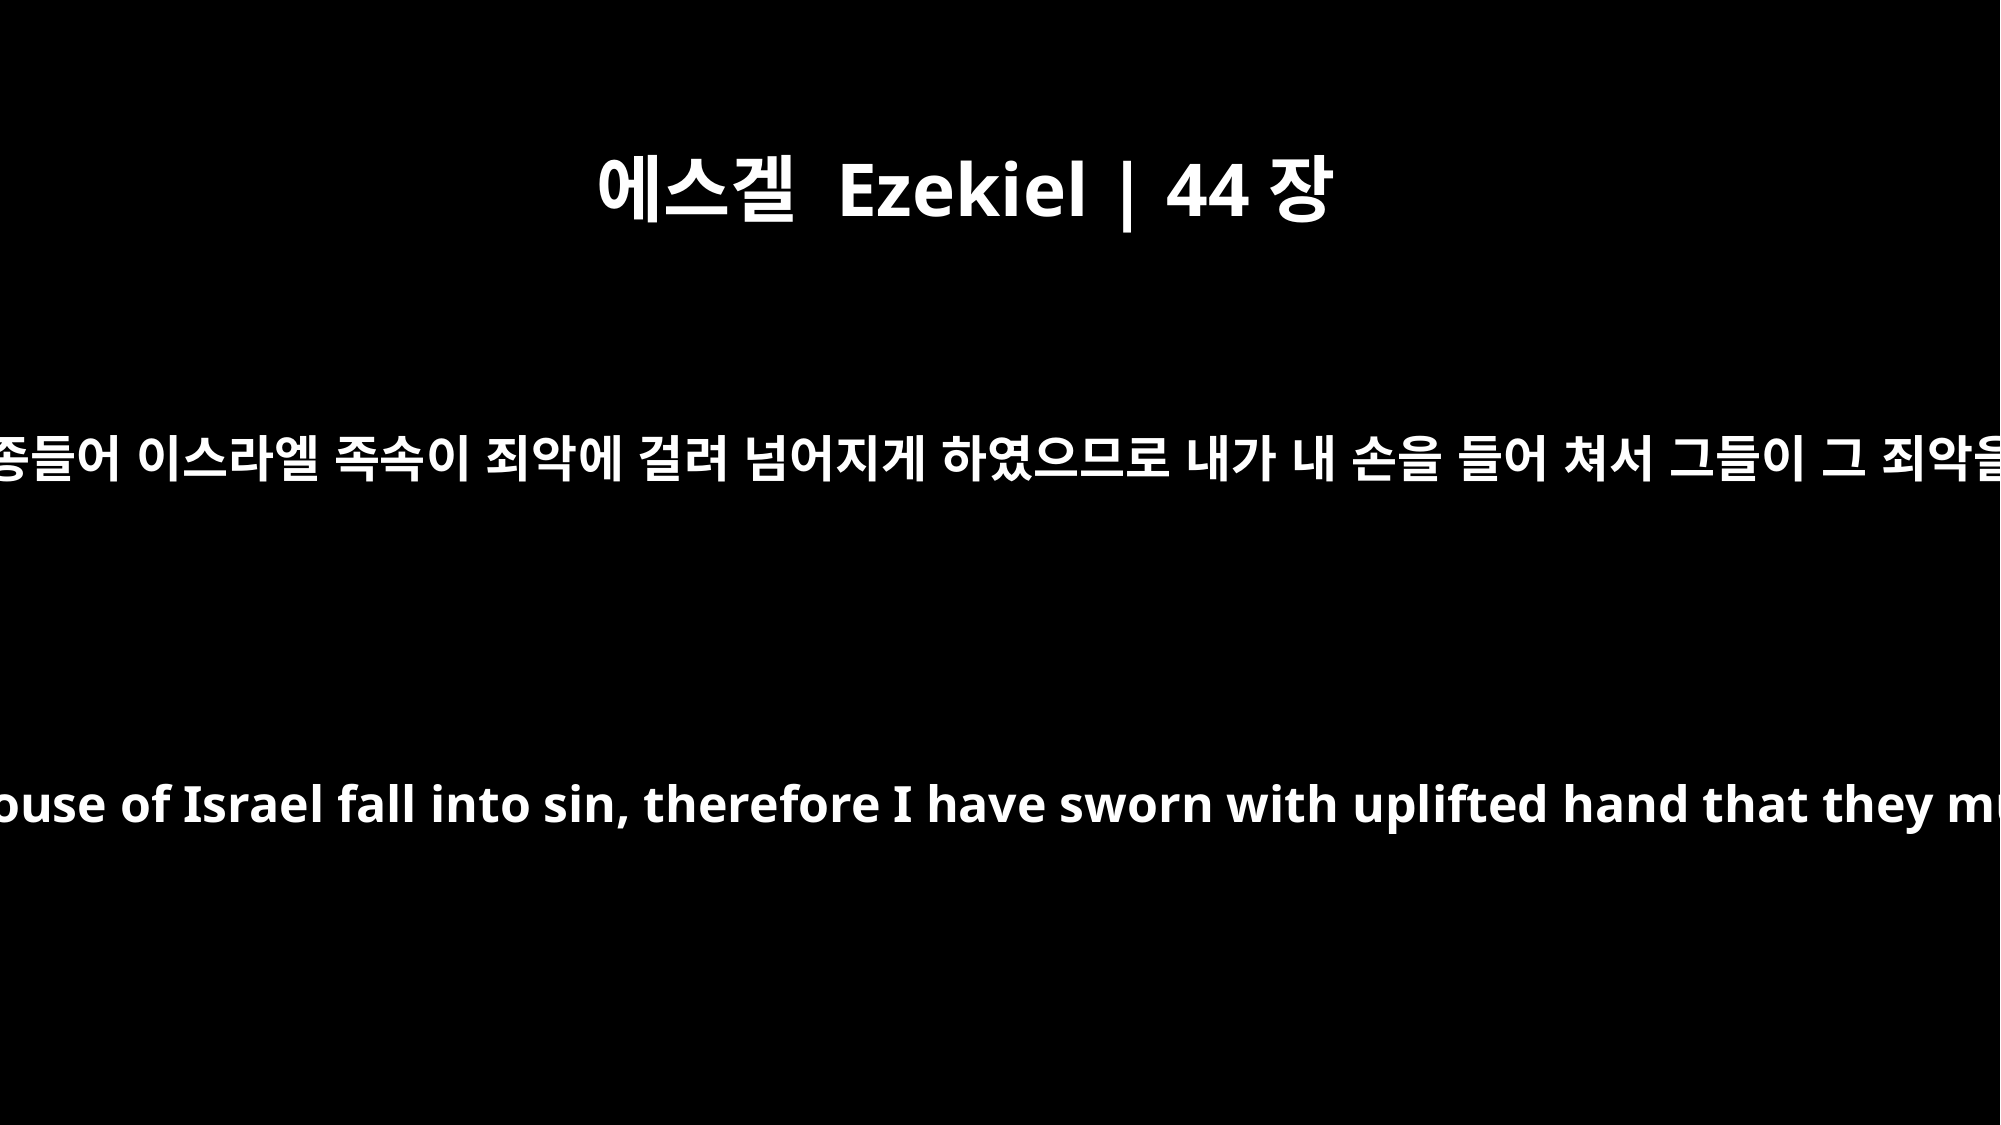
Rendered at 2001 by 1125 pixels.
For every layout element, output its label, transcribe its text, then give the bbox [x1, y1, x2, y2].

text_box But because they served them in the presence of their idols and made the house of Israel fall into sin, therefore I have sworn with uplifted hand that they must bear the consequences of their sin, declares the Sovereign LORD. [0, 764, 2000, 840]
text_box 에스겔 Ezekiel | 44장 [581, 136, 1351, 239]
text_box 12 그들이 전에 백성을 위하여 그 우상 앞에서 수종들어 이스라엘 족속이 죄악에 걸려 넘어지게 하였으므로 내가 내 손을 들어 쳐서 그들이 그 죄악을 담당하였느니라 주 여호와의 말씀이니라 [0, 359, 2000, 495]
